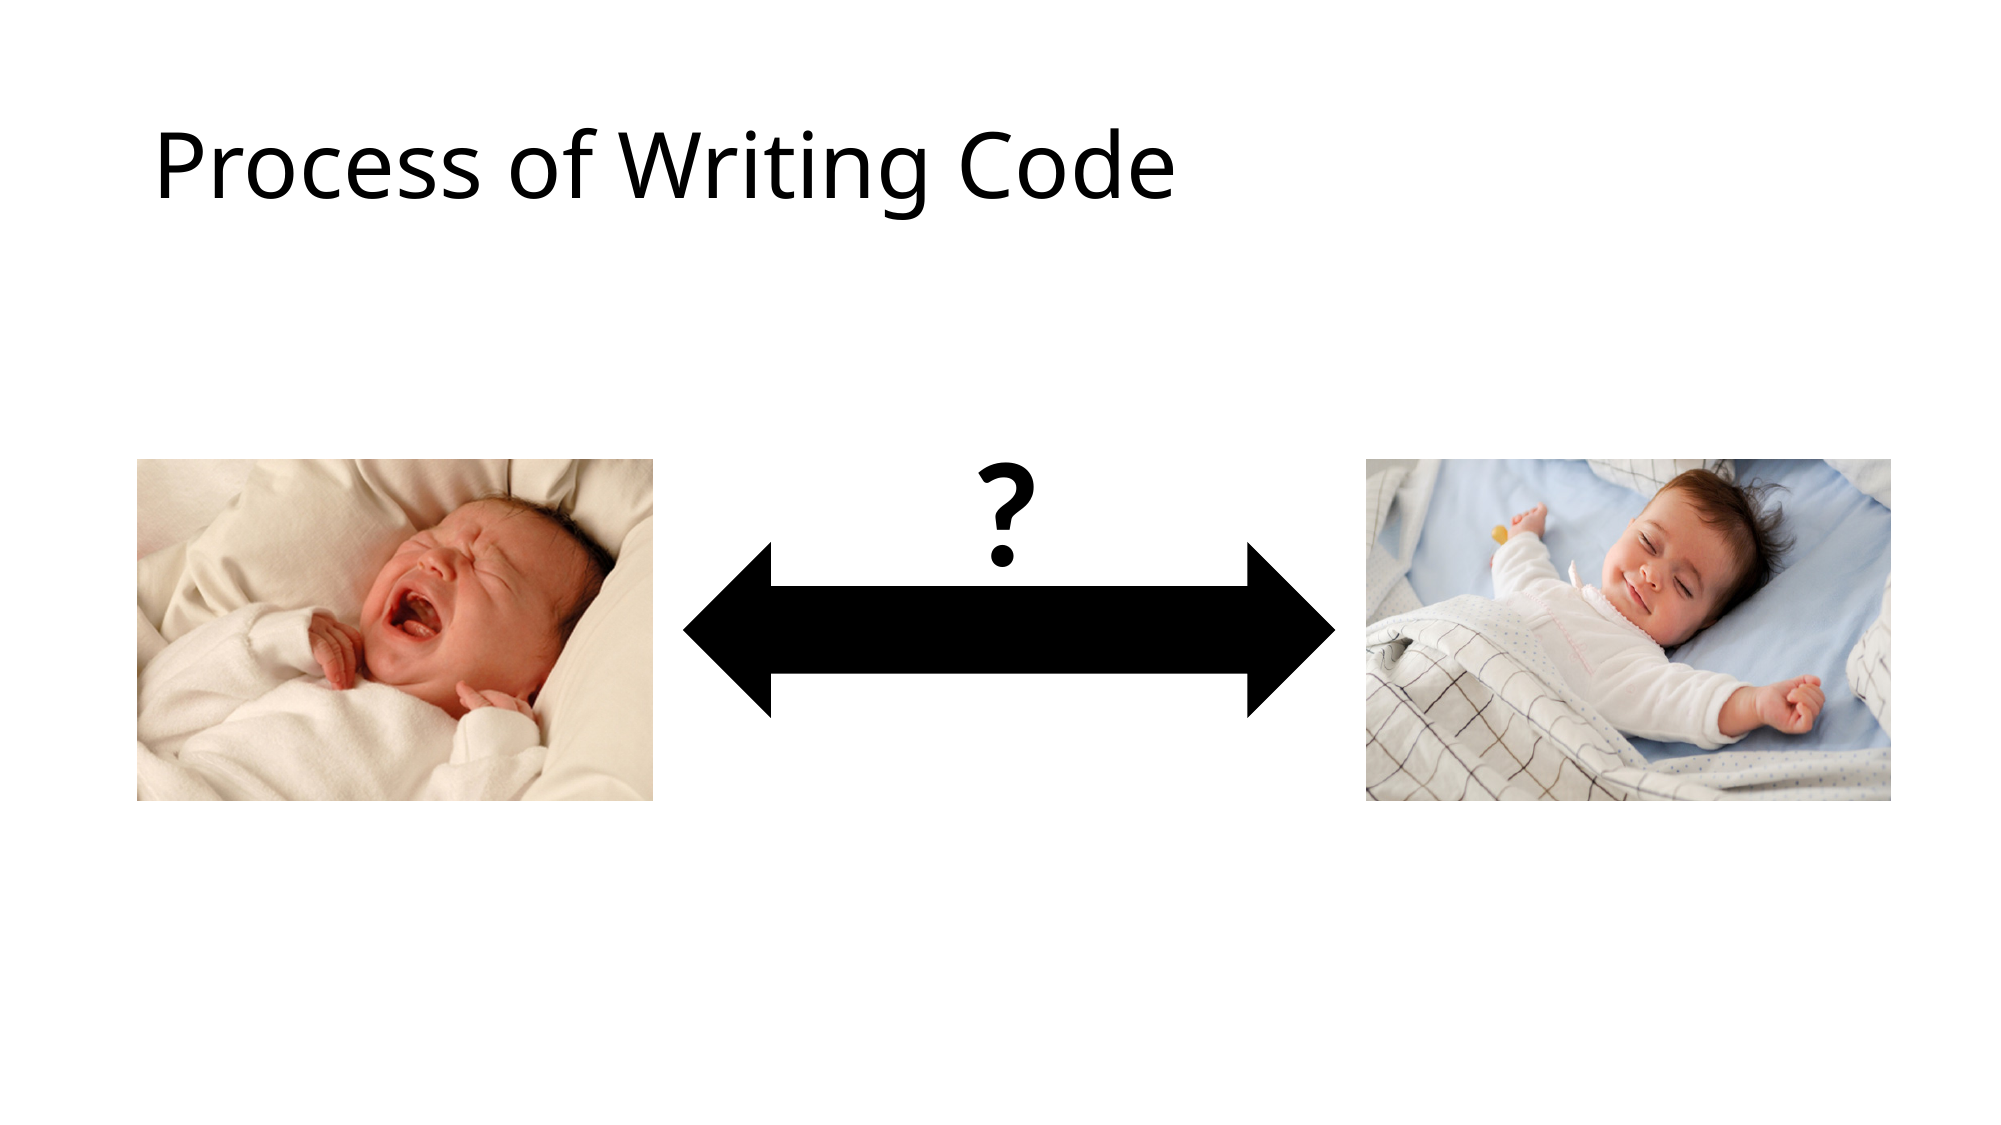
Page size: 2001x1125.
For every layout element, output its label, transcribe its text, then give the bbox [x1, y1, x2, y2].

text_box ? [956, 409, 1054, 604]
text_box [682, 541, 1336, 718]
title Process of Writing Code [137, 59, 1863, 278]
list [137, 459, 653, 801]
picture [1366, 459, 1891, 801]
